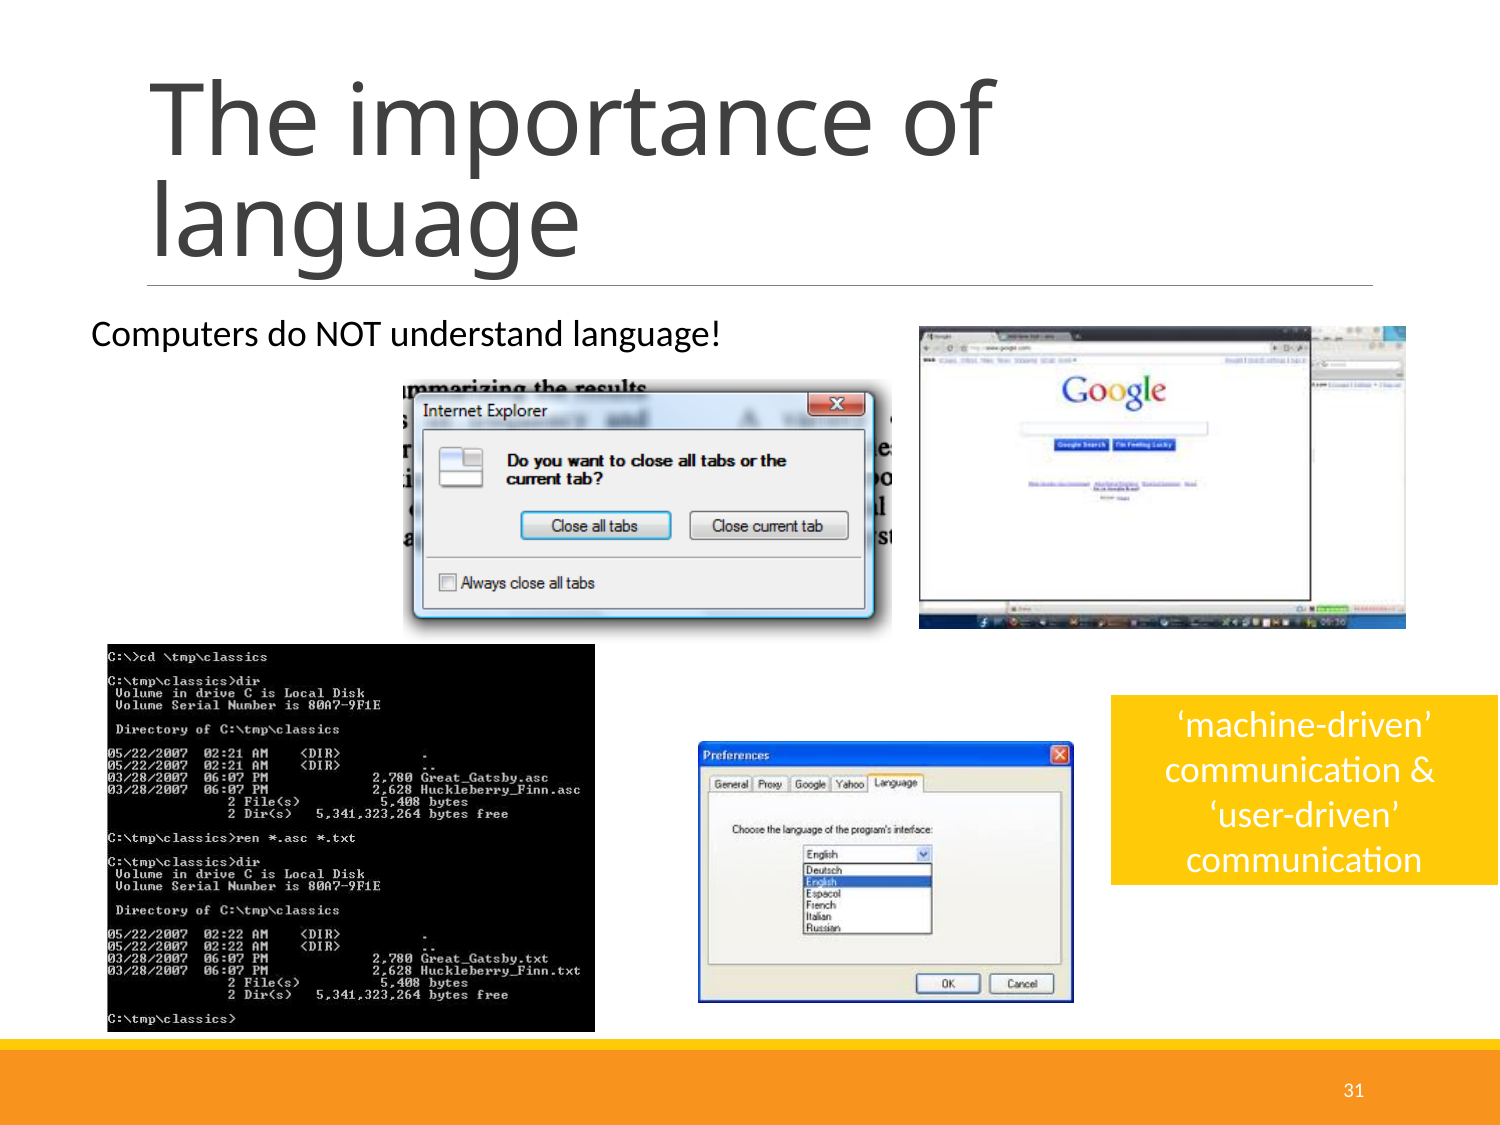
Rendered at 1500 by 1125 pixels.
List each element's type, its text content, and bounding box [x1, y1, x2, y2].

slide_number 31 [1217, 1059, 1380, 1120]
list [107, 644, 596, 1033]
picture [697, 741, 1074, 1004]
text_box ‘machine-driven’ communication & ‘user-driven’ communication [1107, 691, 1500, 890]
picture [919, 325, 1406, 630]
picture [402, 379, 892, 644]
title The importance of language [134, 47, 1373, 285]
text_box Computers do NOT understand language! [76, 301, 738, 362]
